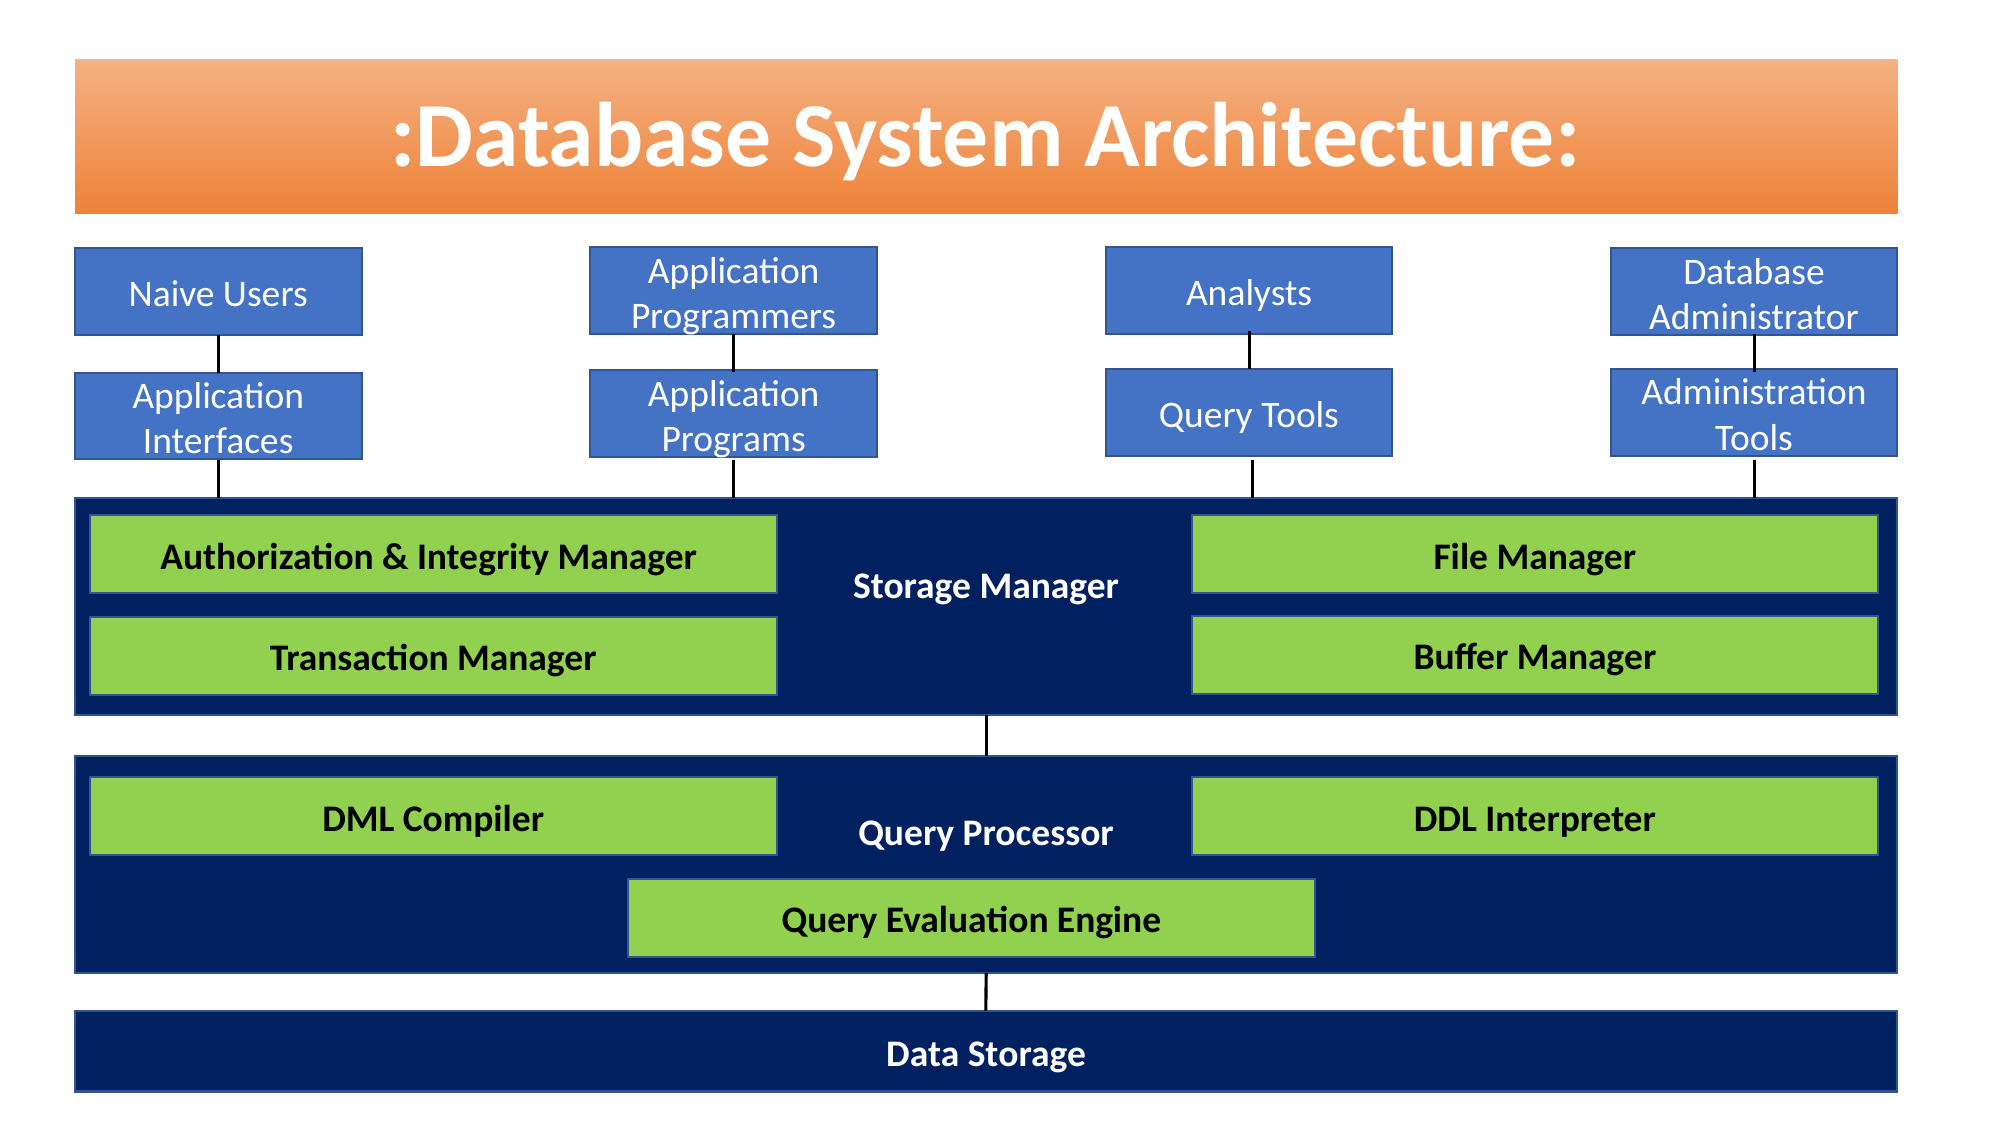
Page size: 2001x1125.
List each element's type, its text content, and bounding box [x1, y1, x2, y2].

text_box File Manager [1191, 514, 1879, 594]
text_box Application Programs [589, 369, 878, 458]
text_box Application Programmers [589, 246, 878, 335]
text_box Naive Users [74, 247, 363, 336]
text_box Buffer Manager [1191, 615, 1879, 695]
text_box DDL Interpreter [1191, 776, 1879, 856]
text_box Administration Tools [1610, 368, 1898, 457]
text_box Application Interfaces [74, 372, 363, 460]
text_box Transaction Manager [89, 616, 778, 696]
text_box Database Administrator [1610, 247, 1898, 336]
text_box Query Processor [74, 755, 1898, 974]
text_box Data Storage [74, 1010, 1898, 1093]
text_box Analysts [1105, 246, 1393, 335]
text_box Storage Manager [74, 497, 1898, 716]
text_box DML Compiler [89, 776, 778, 856]
text_box Query Tools [1105, 368, 1393, 457]
title :Database System Architecture: [75, 59, 1898, 214]
text_box Authorization & Integrity Manager [89, 514, 778, 594]
text_box Query Evaluation Engine [627, 878, 1316, 958]
